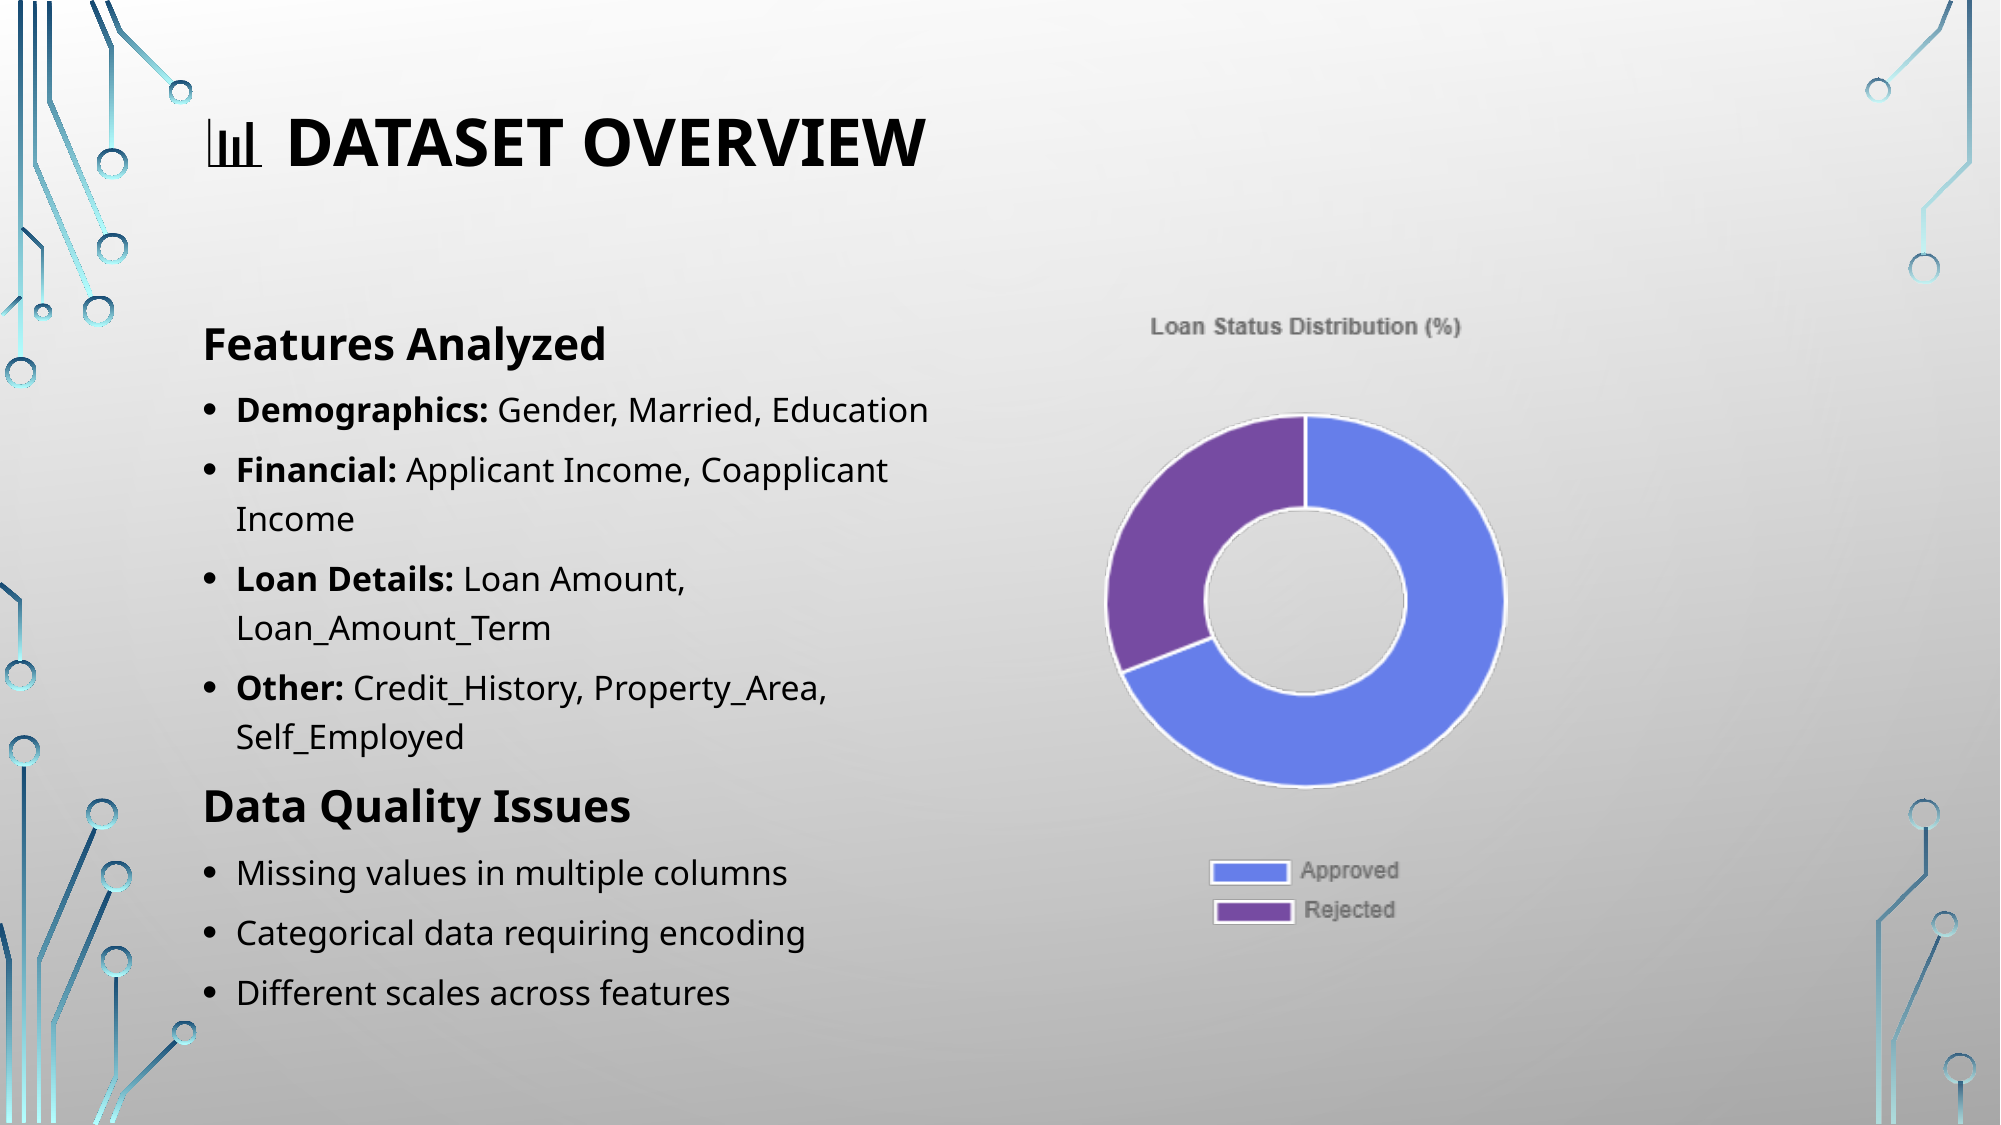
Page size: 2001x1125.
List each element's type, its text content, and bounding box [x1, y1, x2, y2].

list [1103, 297, 1508, 941]
title 📊 Dataset Overview [187, 101, 1813, 268]
list Features Analyzed Demographics: Gender, Married, Education Financial: Applicant Income, Coapplicant Income Loan Details: Loan Amount, Loan_Amount_Term Other: Credit_History, Property_Area, Self_Employed Data Quality Issues Missing values in multiple columns Categorical data requiring encoding Different scales across features [187, 297, 988, 1024]
